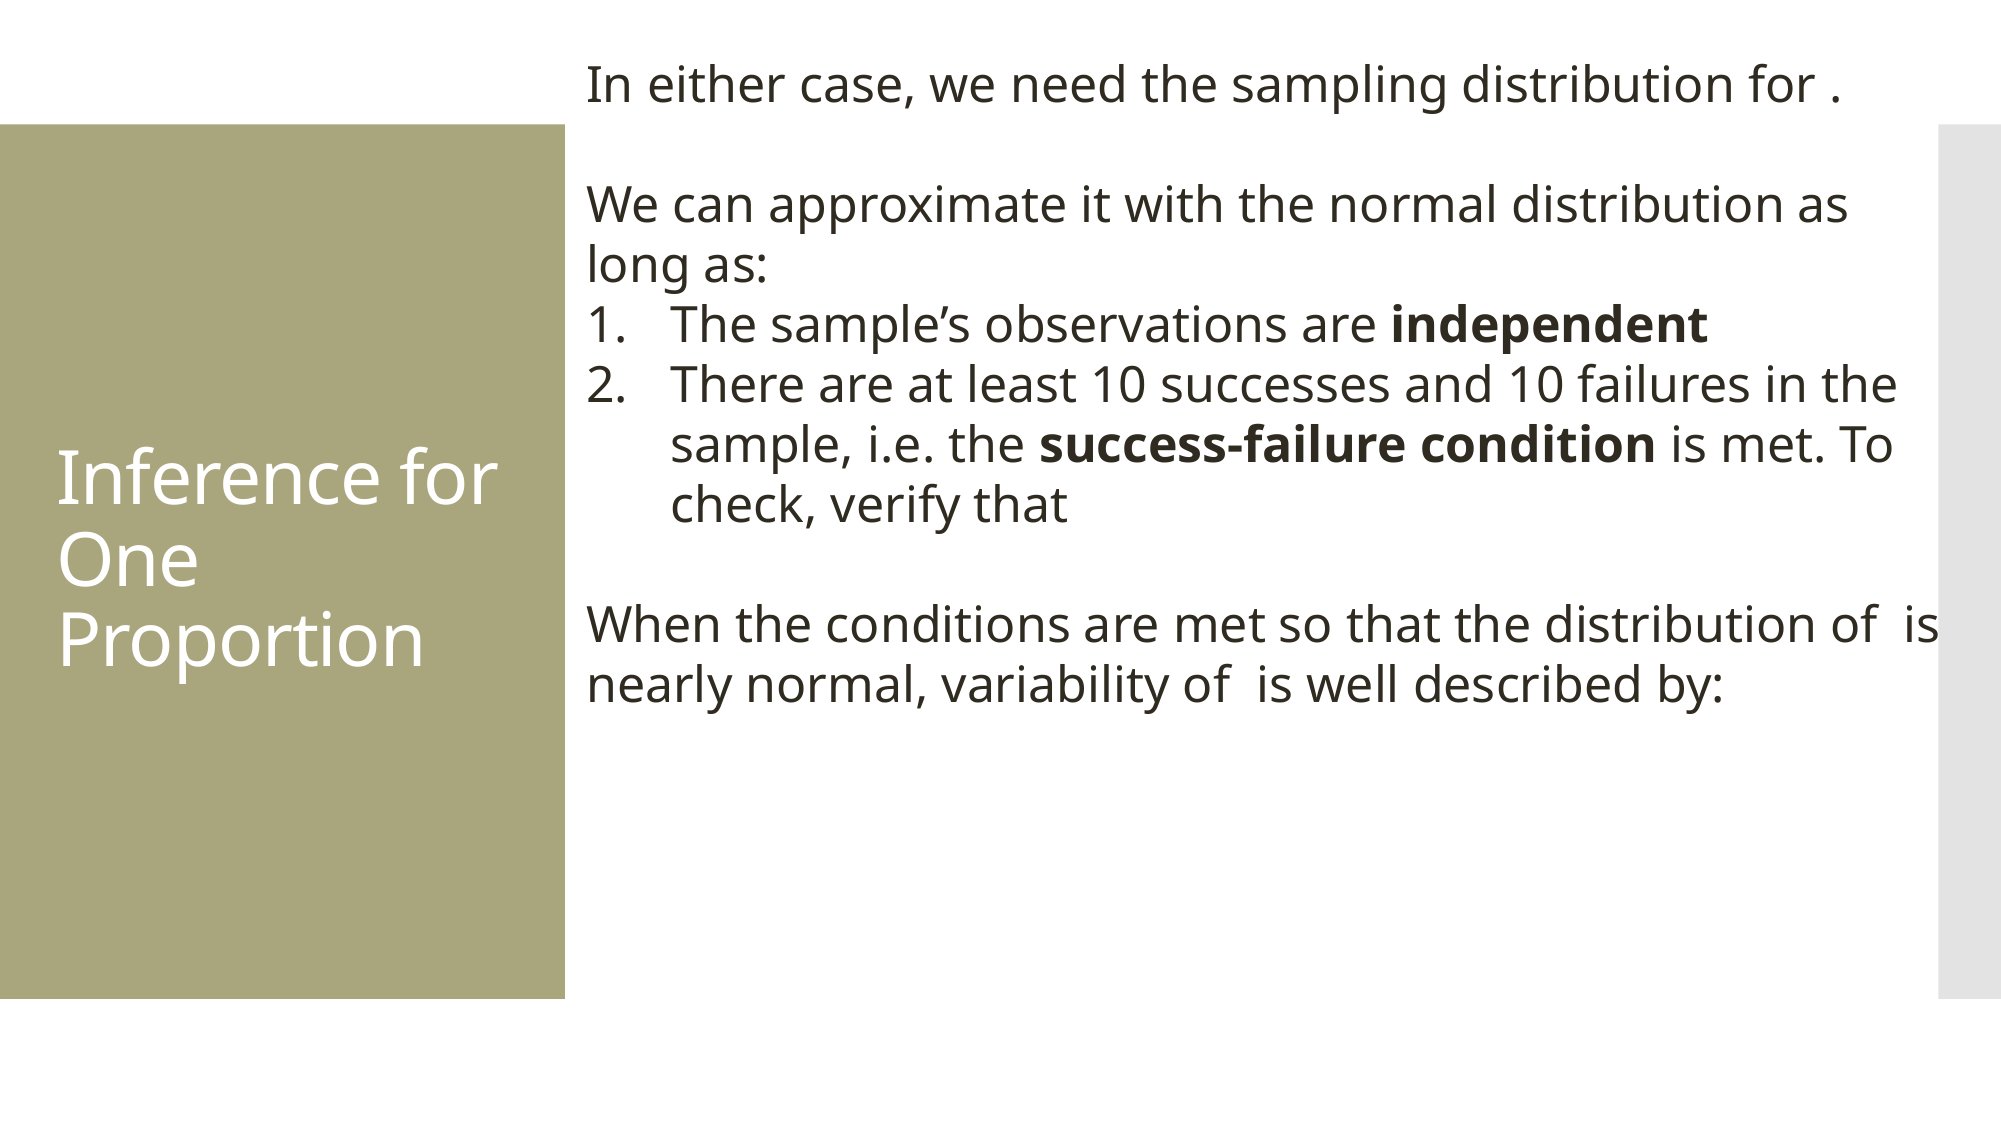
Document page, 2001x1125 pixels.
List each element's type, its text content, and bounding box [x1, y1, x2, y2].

title Inference for One Proportion [41, 184, 525, 940]
